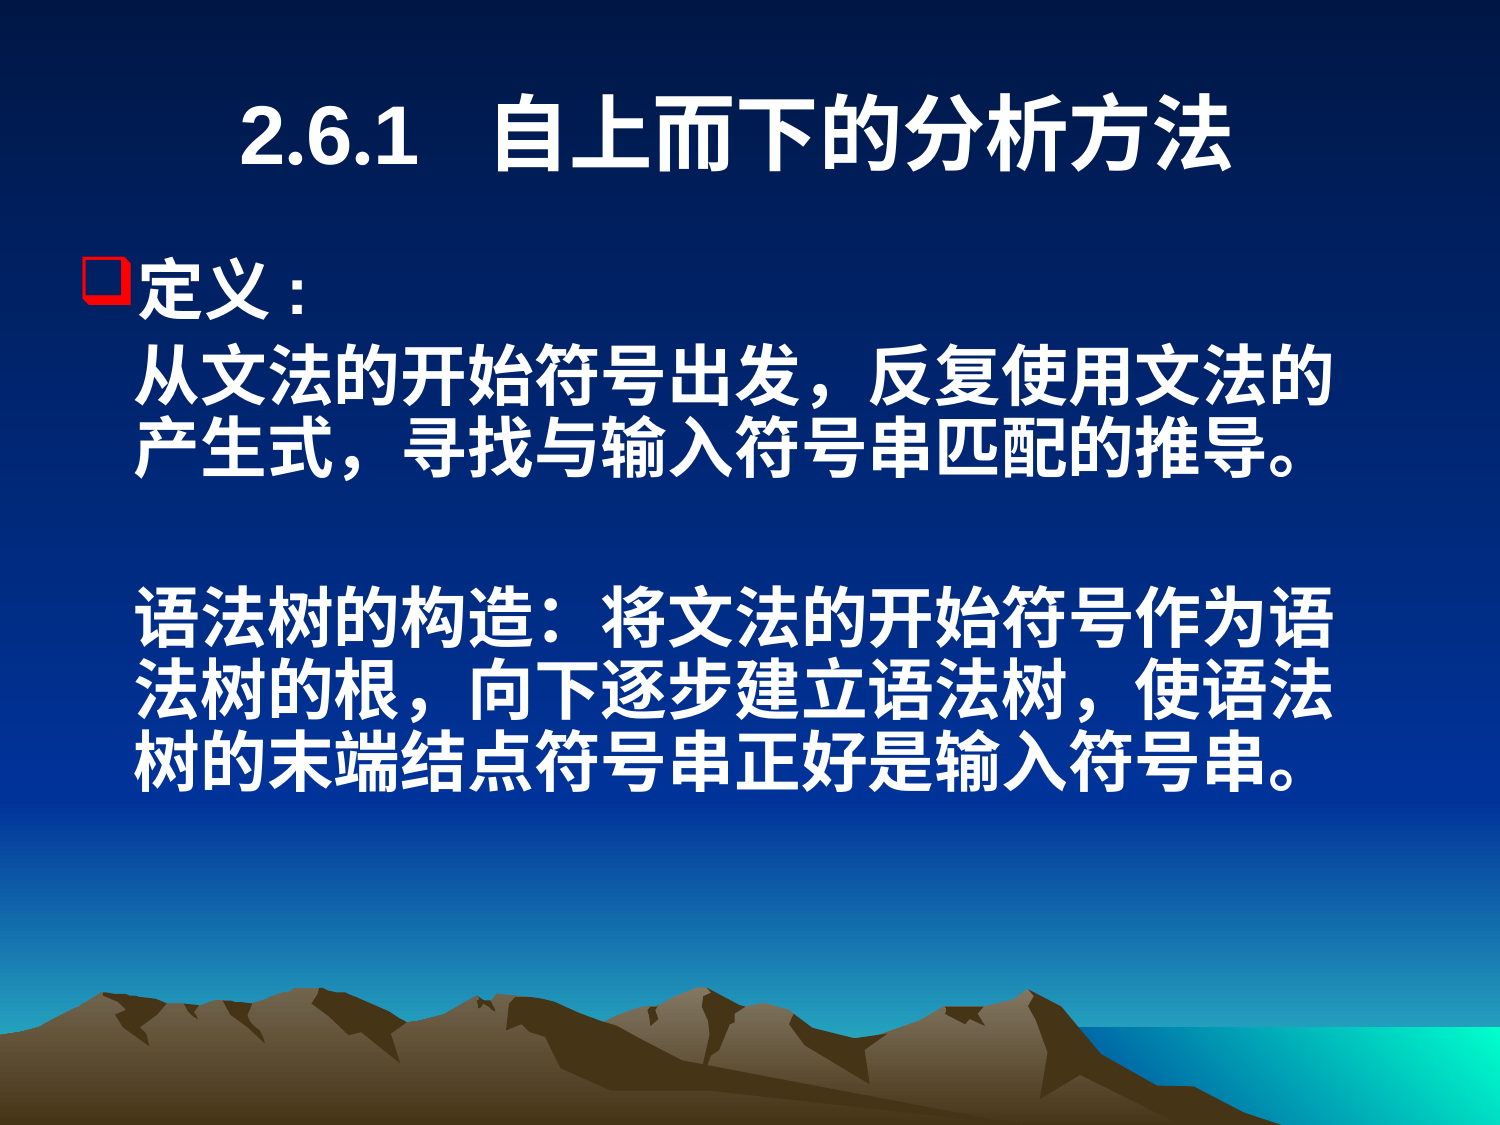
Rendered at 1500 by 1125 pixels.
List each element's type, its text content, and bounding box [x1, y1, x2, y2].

list 定义: 从文法的开始符号出发，反复使用文法的产生式，寻找与输入符号串匹配的推导。 语法树的构造：将文法的开始符号作为语法树的根，向下逐步建立语法树，使语法树的末端结点符号串正好是输入符号串。 [62, 249, 1413, 913]
title 2.6.1 自上而下的分析方法 [62, 50, 1413, 213]
